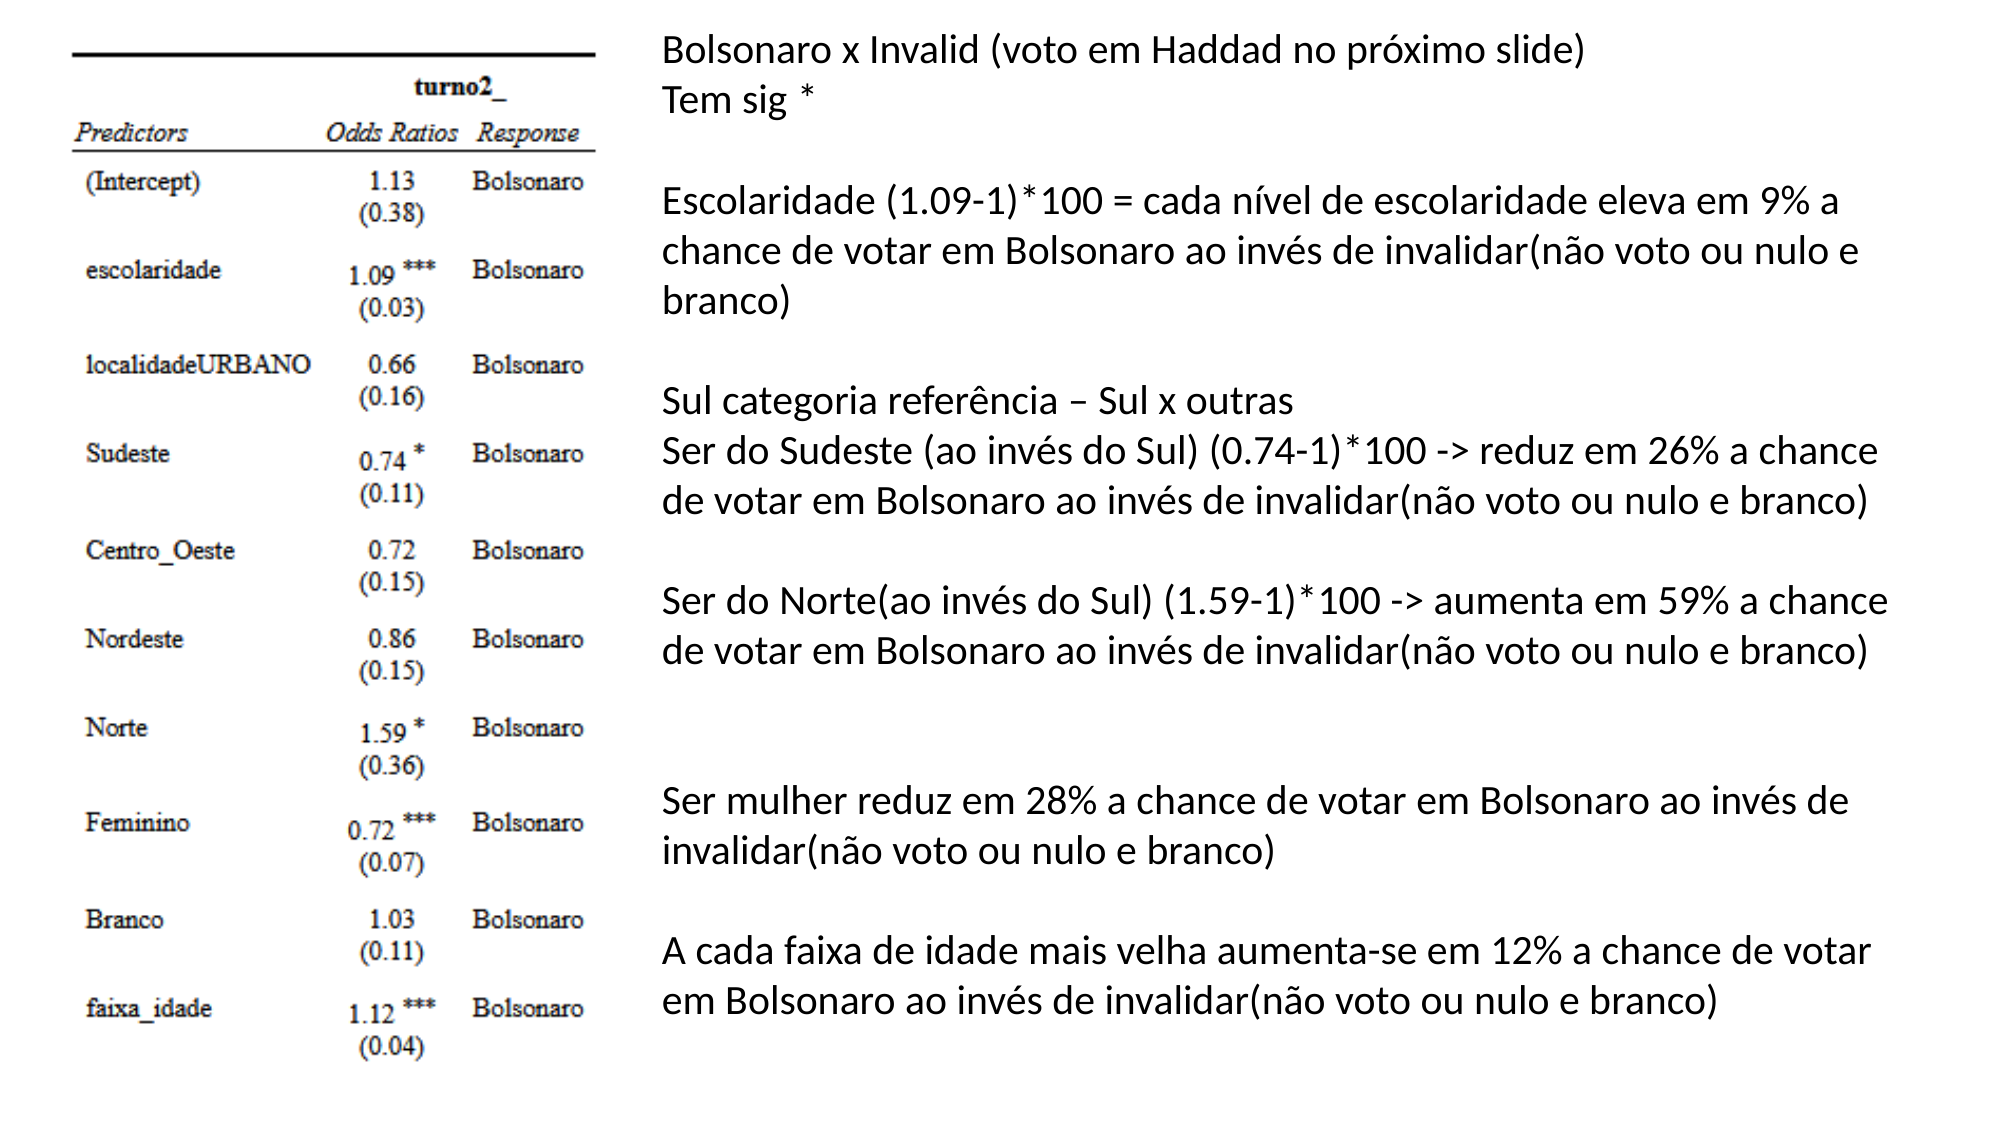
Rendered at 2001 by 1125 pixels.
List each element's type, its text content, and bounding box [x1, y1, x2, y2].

picture [60, 47, 613, 1068]
text_box Bolsonaro x Invalid (voto em Haddad no próximo slide) Tem sig * Escolaridade (1.09-1)*100 = cada nível de escolaridade eleva em 9% a chance de votar em Bolsonaro ao invés de invalidar(não voto ou nulo e branco) Sul categoria referência – Sul x outras Ser do Sudeste (ao invés do Sul) (0.74-1)*100 -> reduz em 26% a chance de votar em Bolsonaro ao invés de invalidar(não voto ou nulo e branco) Ser do Norte(ao invés do Sul) (1.59-1)*100 -> aumenta em 59% a chance de votar em Bolsonaro ao invés de invalidar(não voto ou nulo e branco) Ser mulher reduz em 28% a chance de votar em Bolsonaro ao invés de invalidar(não voto ou nulo e branco) A cada faixa de idade mais velha aumenta-se em 12% a chance de votar em Bolsonaro ao invés de invalidar(não voto ou nulo e branco) [647, 14, 1925, 1125]
